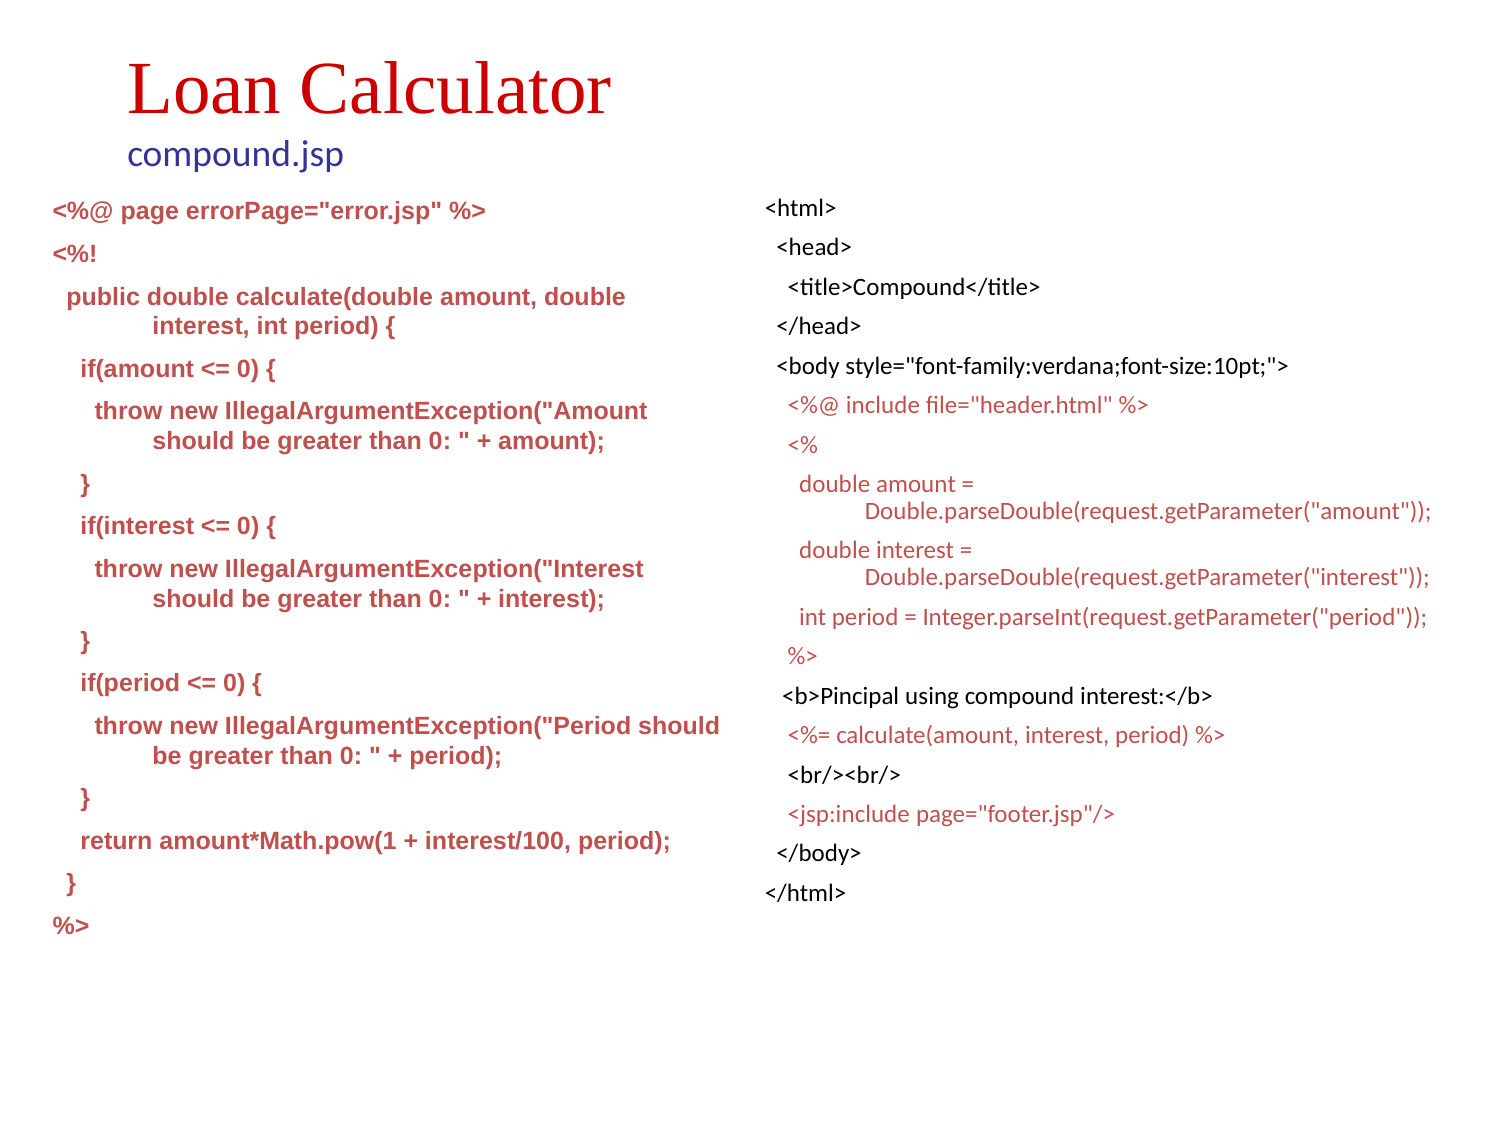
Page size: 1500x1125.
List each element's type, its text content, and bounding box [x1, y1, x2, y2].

list <%@ page errorPage="error.jsp" %> <%! public double calculate(double amount, double interest, int period) { if(amount <= 0) { throw new IllegalArgumentException("Amount should be greater than 0: " + amount); } if(interest <= 0) { throw new IllegalArgumentException("Interest should be greater than 0: " + interest); } if(period <= 0) { throw new IllegalArgumentException("Period should be greater than 0: " + period); } return amount*Math.pow(1 + interest/100, period); } %> [37, 187, 738, 1063]
text_box Loan Calculator compound.jsp [112, 12, 1388, 200]
text_box <html> <head> <title>Compound</title> </head> <body style="font-family:verdana;font-size:10pt;"> <%@ include file="header.html" %> <% double amount = Double.parseDouble(request.getParameter("amount")); double interest = Double.parseDouble(request.getParameter("interest")); int period = Integer.parseInt(request.getParameter("period")); %> <b>Pincipal using compound interest:</b> <%= calculate(amount, interest, period) %> <br/><br/> <jsp:include page="footer.jsp"/> </body> </html> [750, 187, 1463, 1063]
